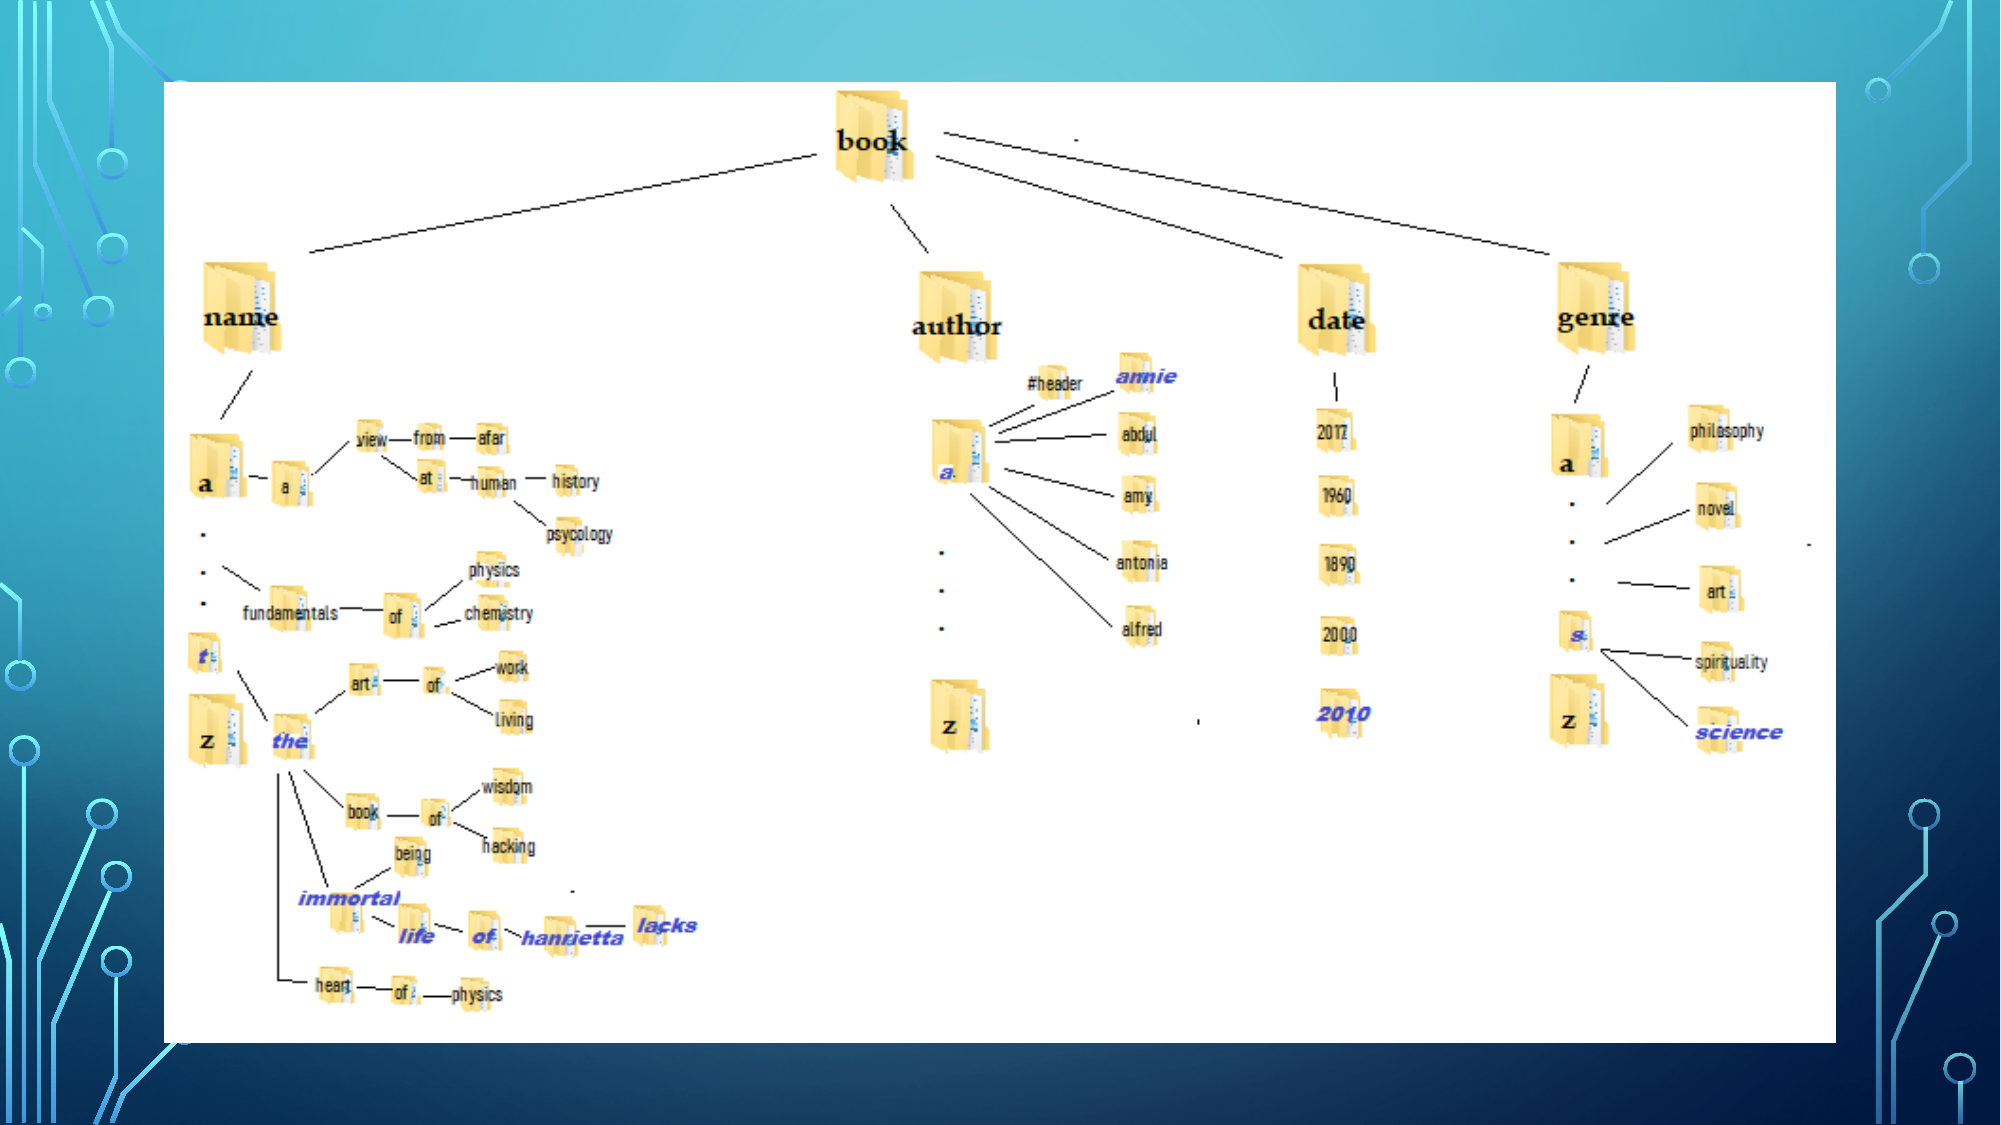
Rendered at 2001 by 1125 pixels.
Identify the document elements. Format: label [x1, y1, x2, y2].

picture [163, 82, 1836, 1043]
